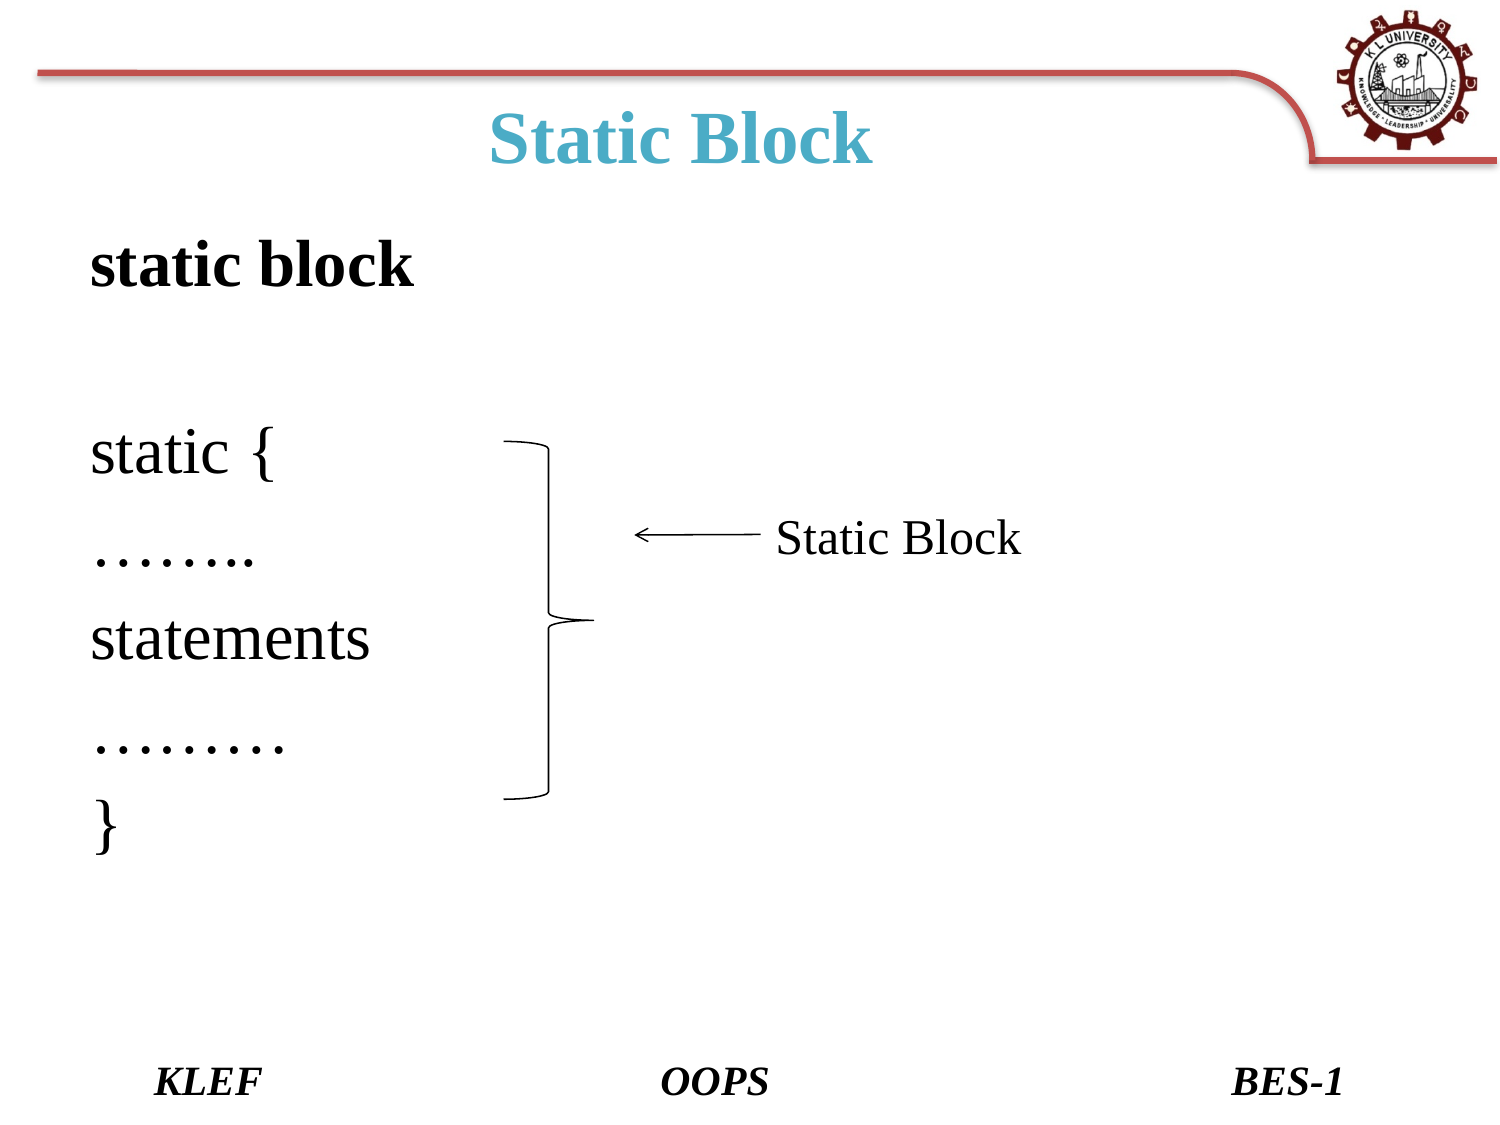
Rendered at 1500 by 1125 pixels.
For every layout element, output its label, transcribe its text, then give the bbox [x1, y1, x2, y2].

footer KLEF OOPS BES-1 [75, 1045, 1425, 1113]
list static block static { …….. statements ……… } [74, 212, 1426, 1038]
title Static Block [74, 79, 1288, 188]
text_box Static Block [760, 497, 1140, 572]
picture [1333, 5, 1481, 154]
text_box [503, 440, 595, 801]
